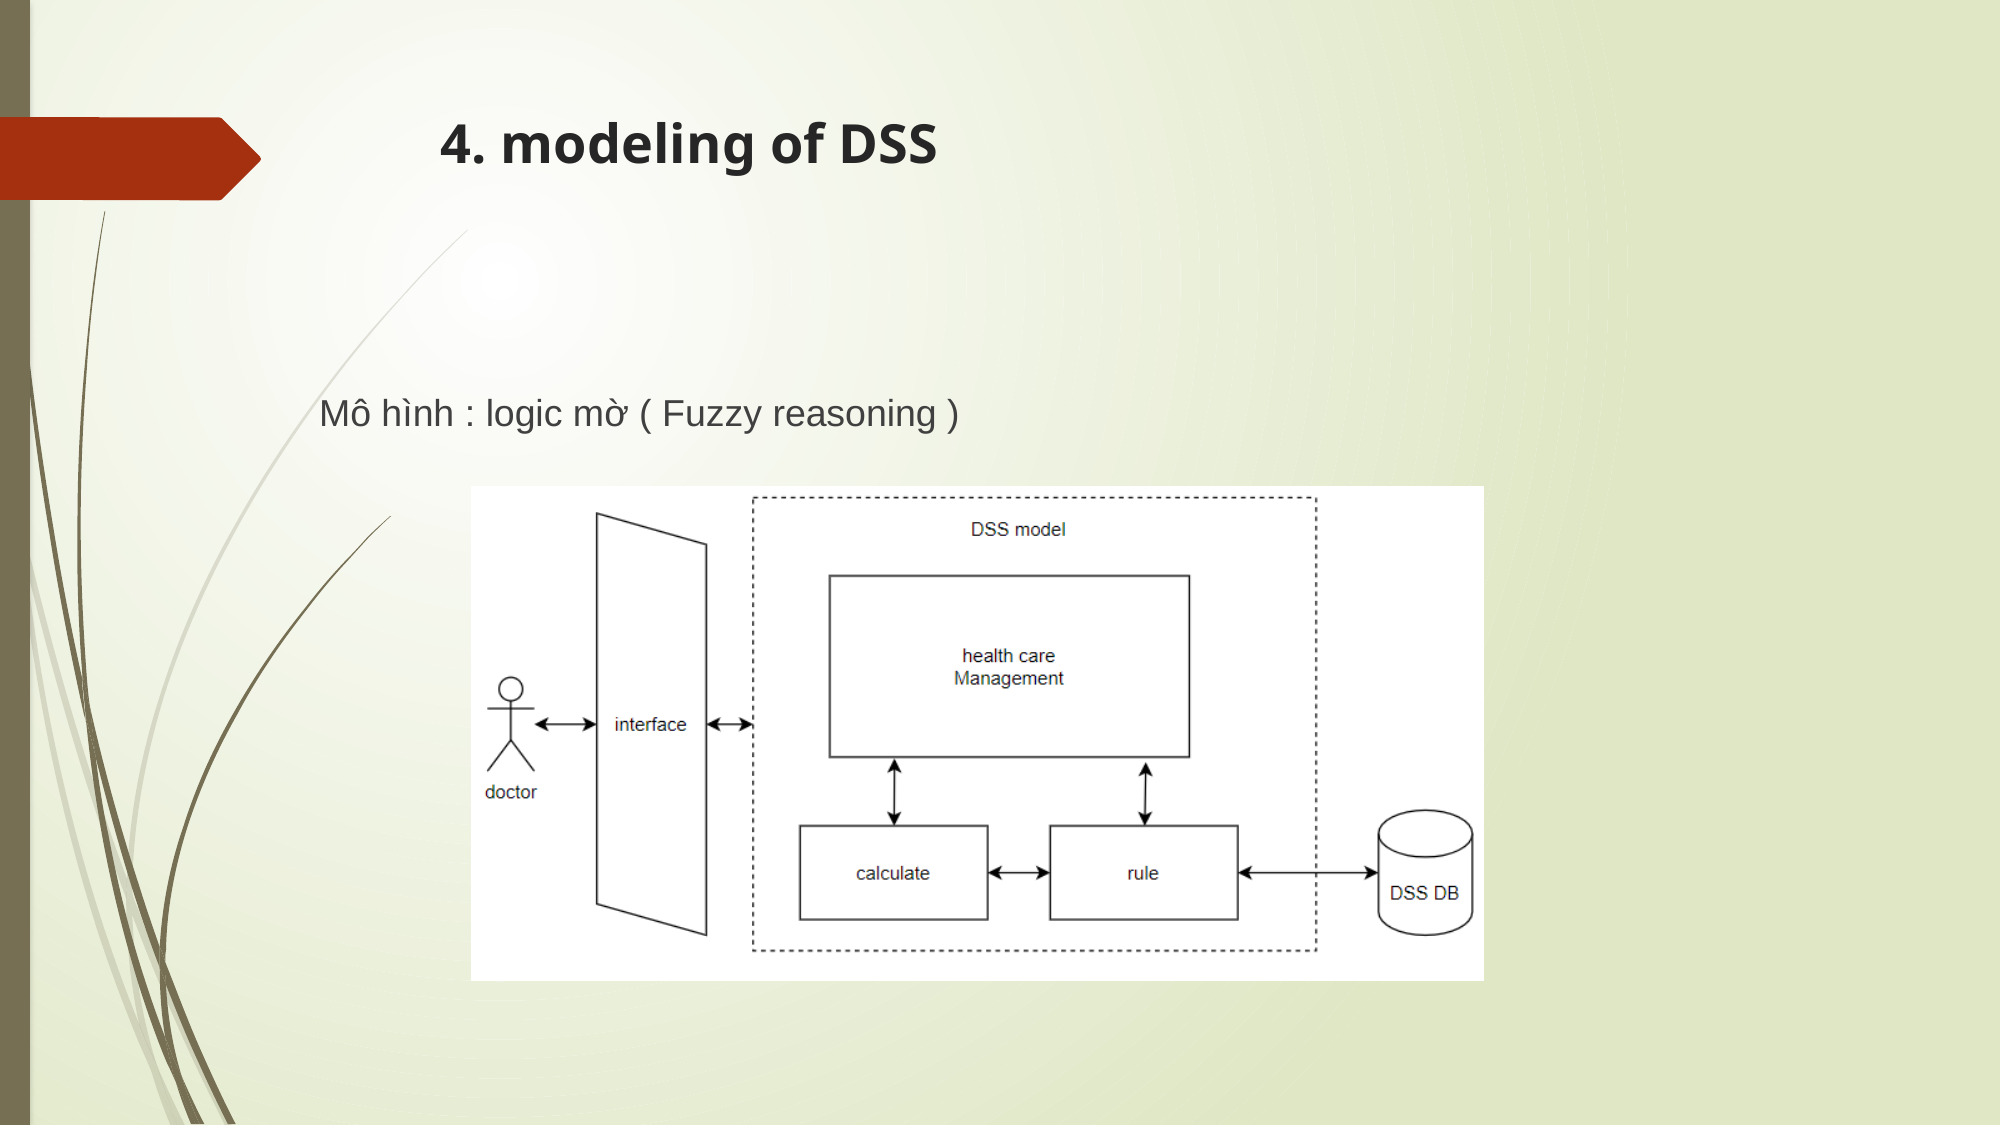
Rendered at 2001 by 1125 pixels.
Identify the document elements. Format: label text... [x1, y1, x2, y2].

picture [471, 485, 1485, 981]
title 4. modeling of DSS [425, 102, 1888, 313]
list Mô hình : logic mờ ( Fuzzy reasoning ) [304, 381, 1767, 1002]
